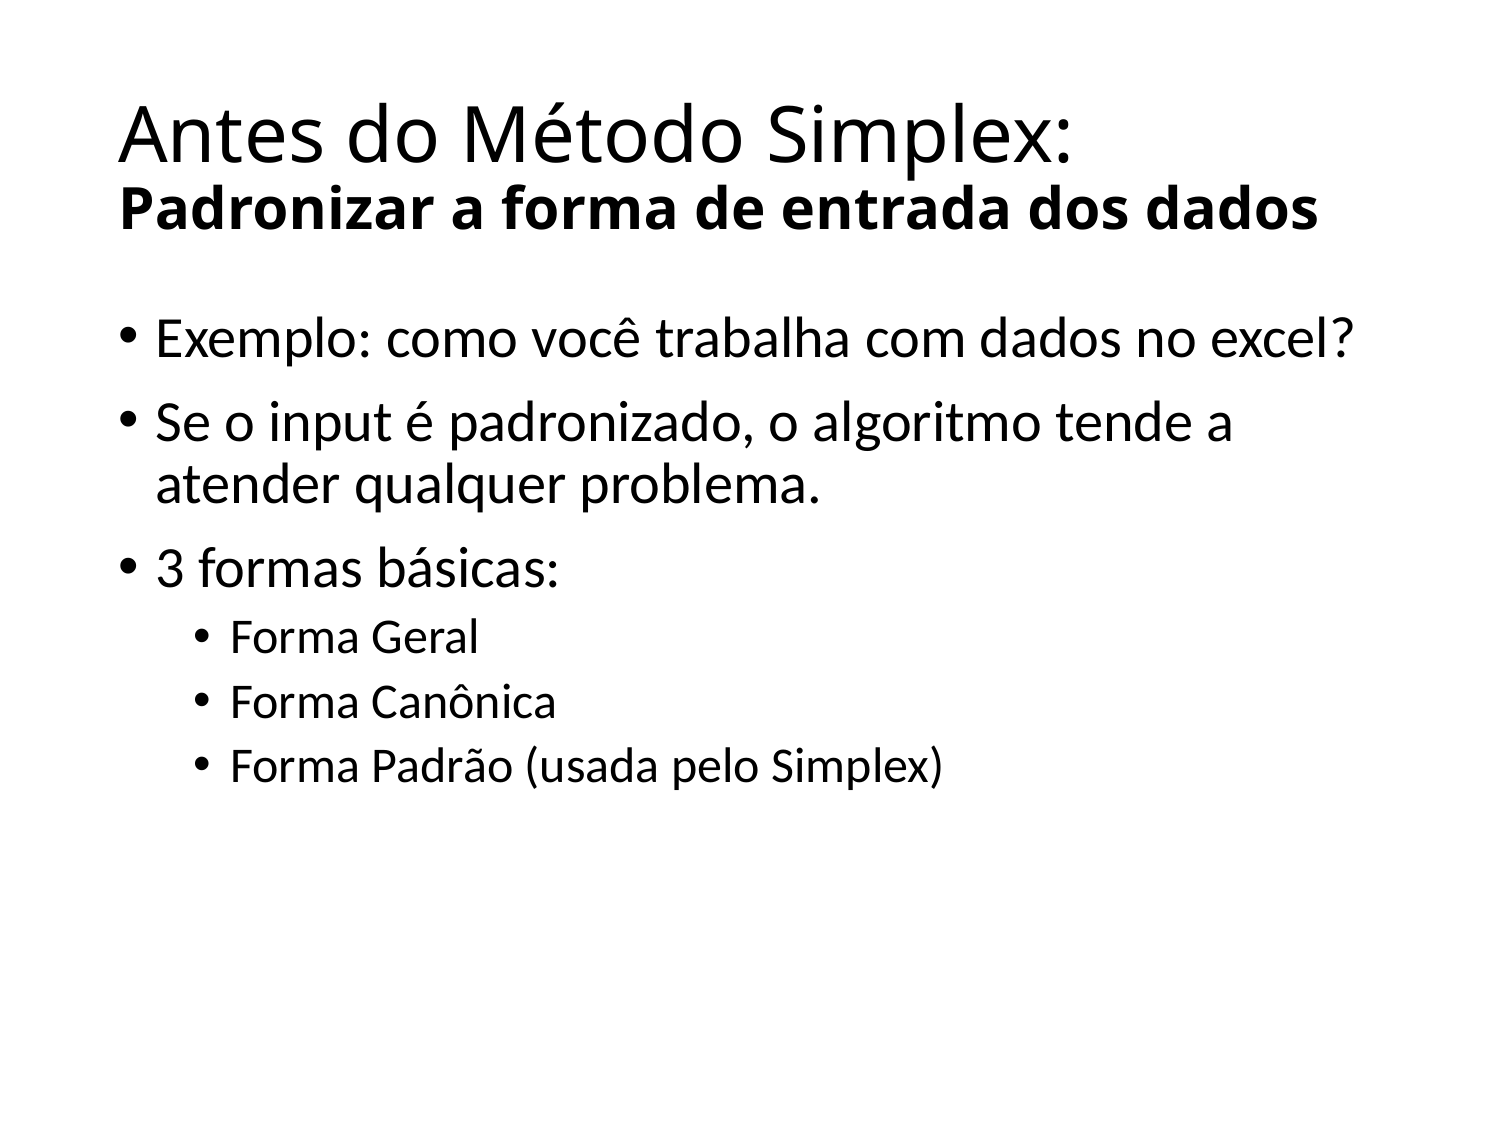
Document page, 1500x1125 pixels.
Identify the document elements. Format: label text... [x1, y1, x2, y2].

list Exemplo: como você trabalha com dados no excel? Se o input é padronizado, o algoritmo tende a atender qualquer problema. 3 formas básicas: Forma Geral Forma Canônica Forma Padrão (usada pelo Simplex) [103, 299, 1397, 1014]
title Antes do Método Simplex: Padronizar a forma de entrada dos dados [103, 59, 1397, 278]
